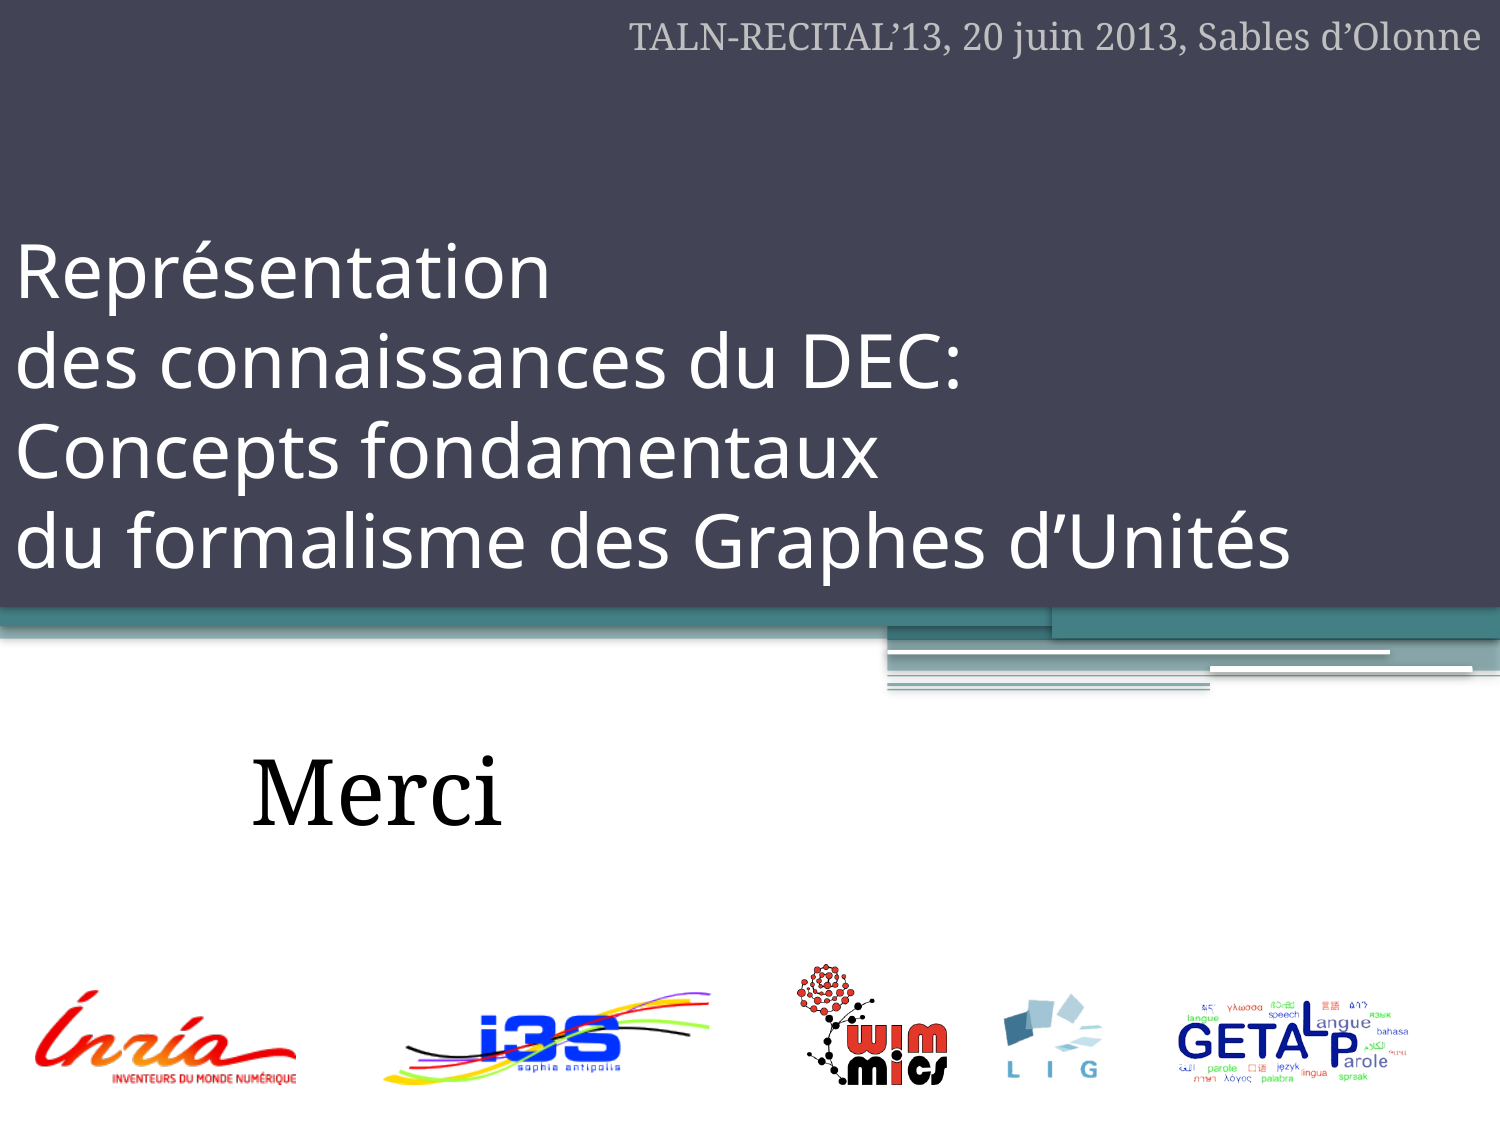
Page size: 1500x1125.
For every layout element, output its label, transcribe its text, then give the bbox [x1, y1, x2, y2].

picture [35, 990, 296, 1086]
picture [997, 990, 1108, 1086]
text_box Représentation des connaissances du DEC: Concepts fondamentaux du formalisme des Graphes d’Unités [0, 172, 1500, 591]
picture [1163, 988, 1412, 1086]
picture [383, 992, 713, 1086]
picture [796, 963, 947, 1086]
text_box TALN-RECITAL’13, 20 juin 2013, Sables d’Olonne [614, 5, 1498, 66]
subtitle Merci [225, 726, 1275, 925]
